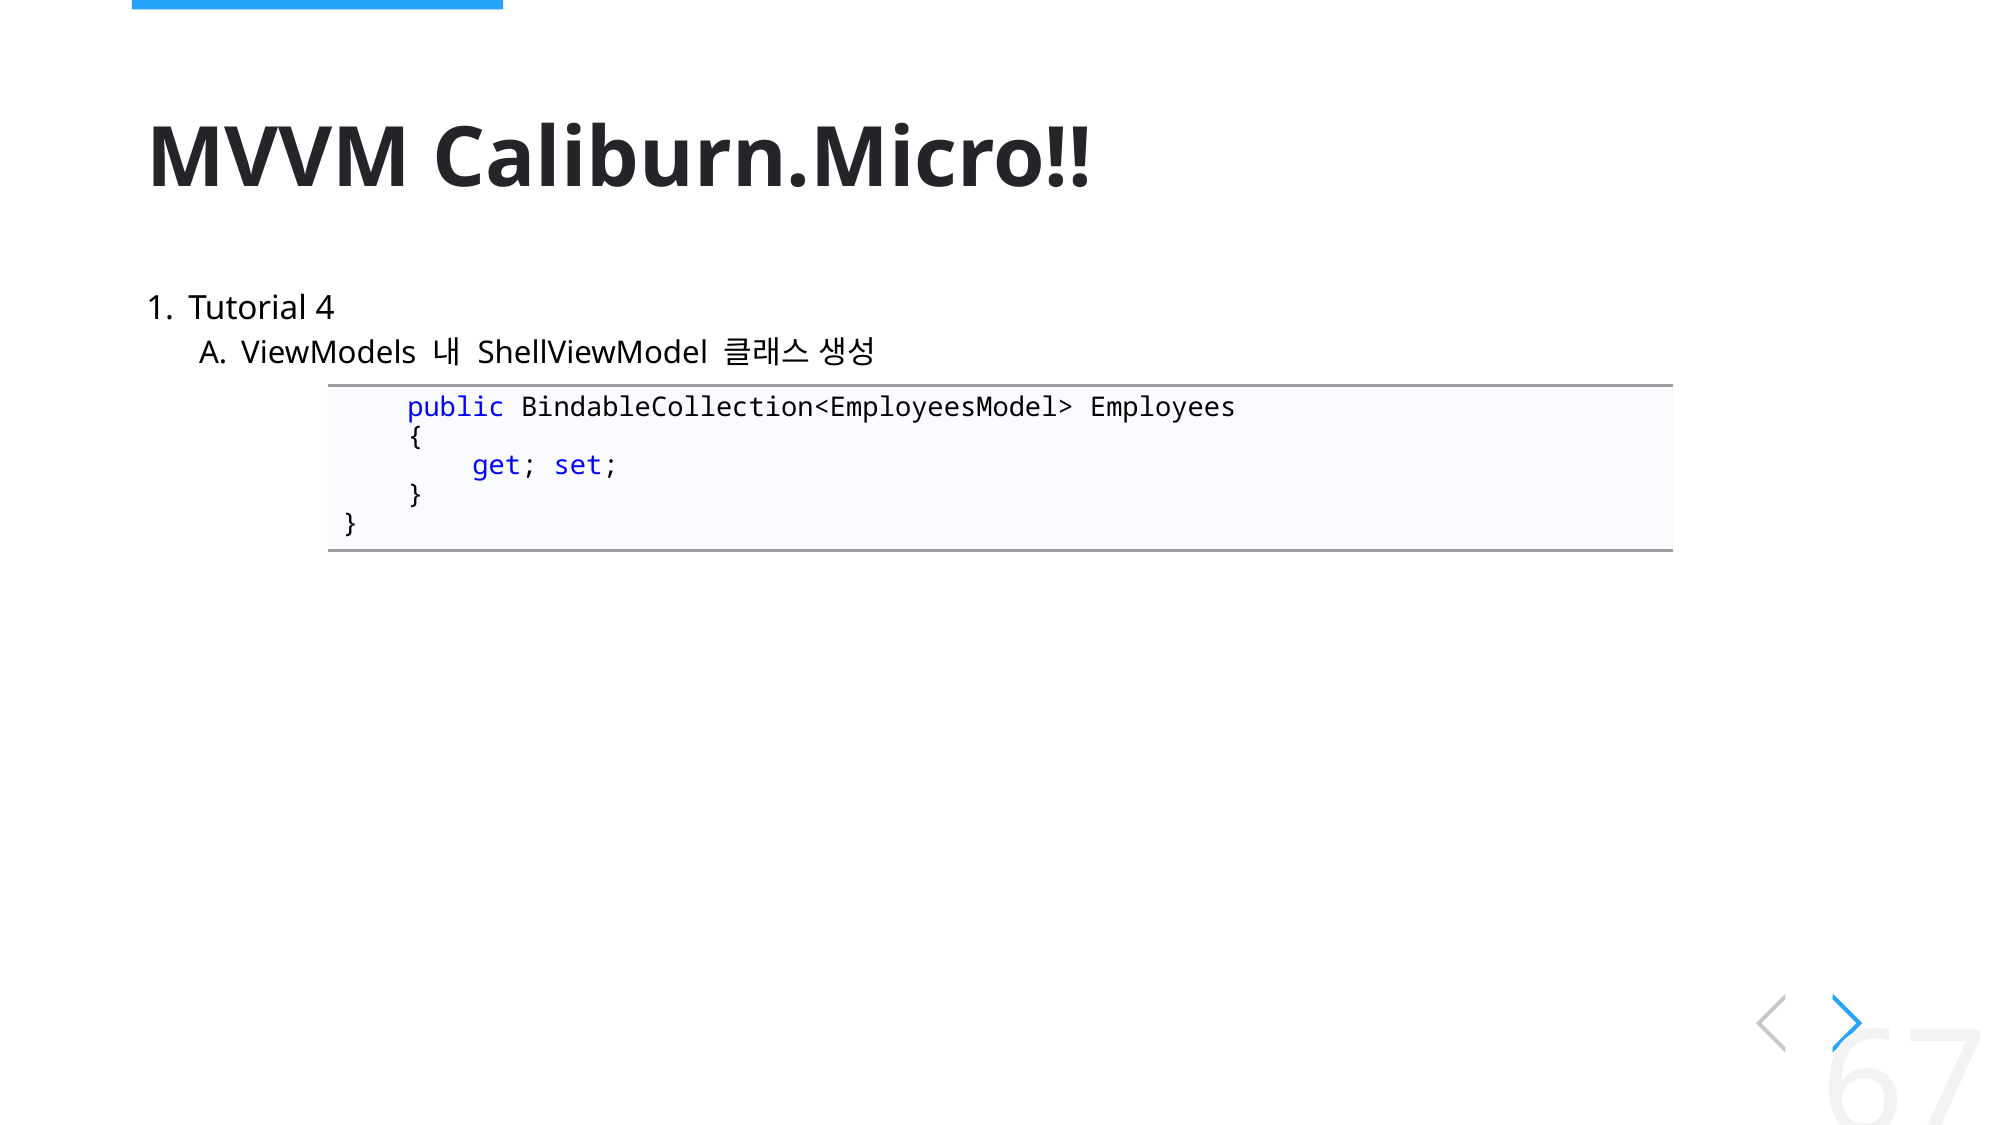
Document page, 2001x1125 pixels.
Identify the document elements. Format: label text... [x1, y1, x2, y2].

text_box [327, 385, 1674, 551]
title MVVM Caliburn.Micro!! [131, 95, 1870, 201]
slide_number 67 [1534, 981, 2000, 1125]
list Tutorial 4 ViewModels 내 ShellViewModel 클래스 생성 [131, 278, 1870, 970]
